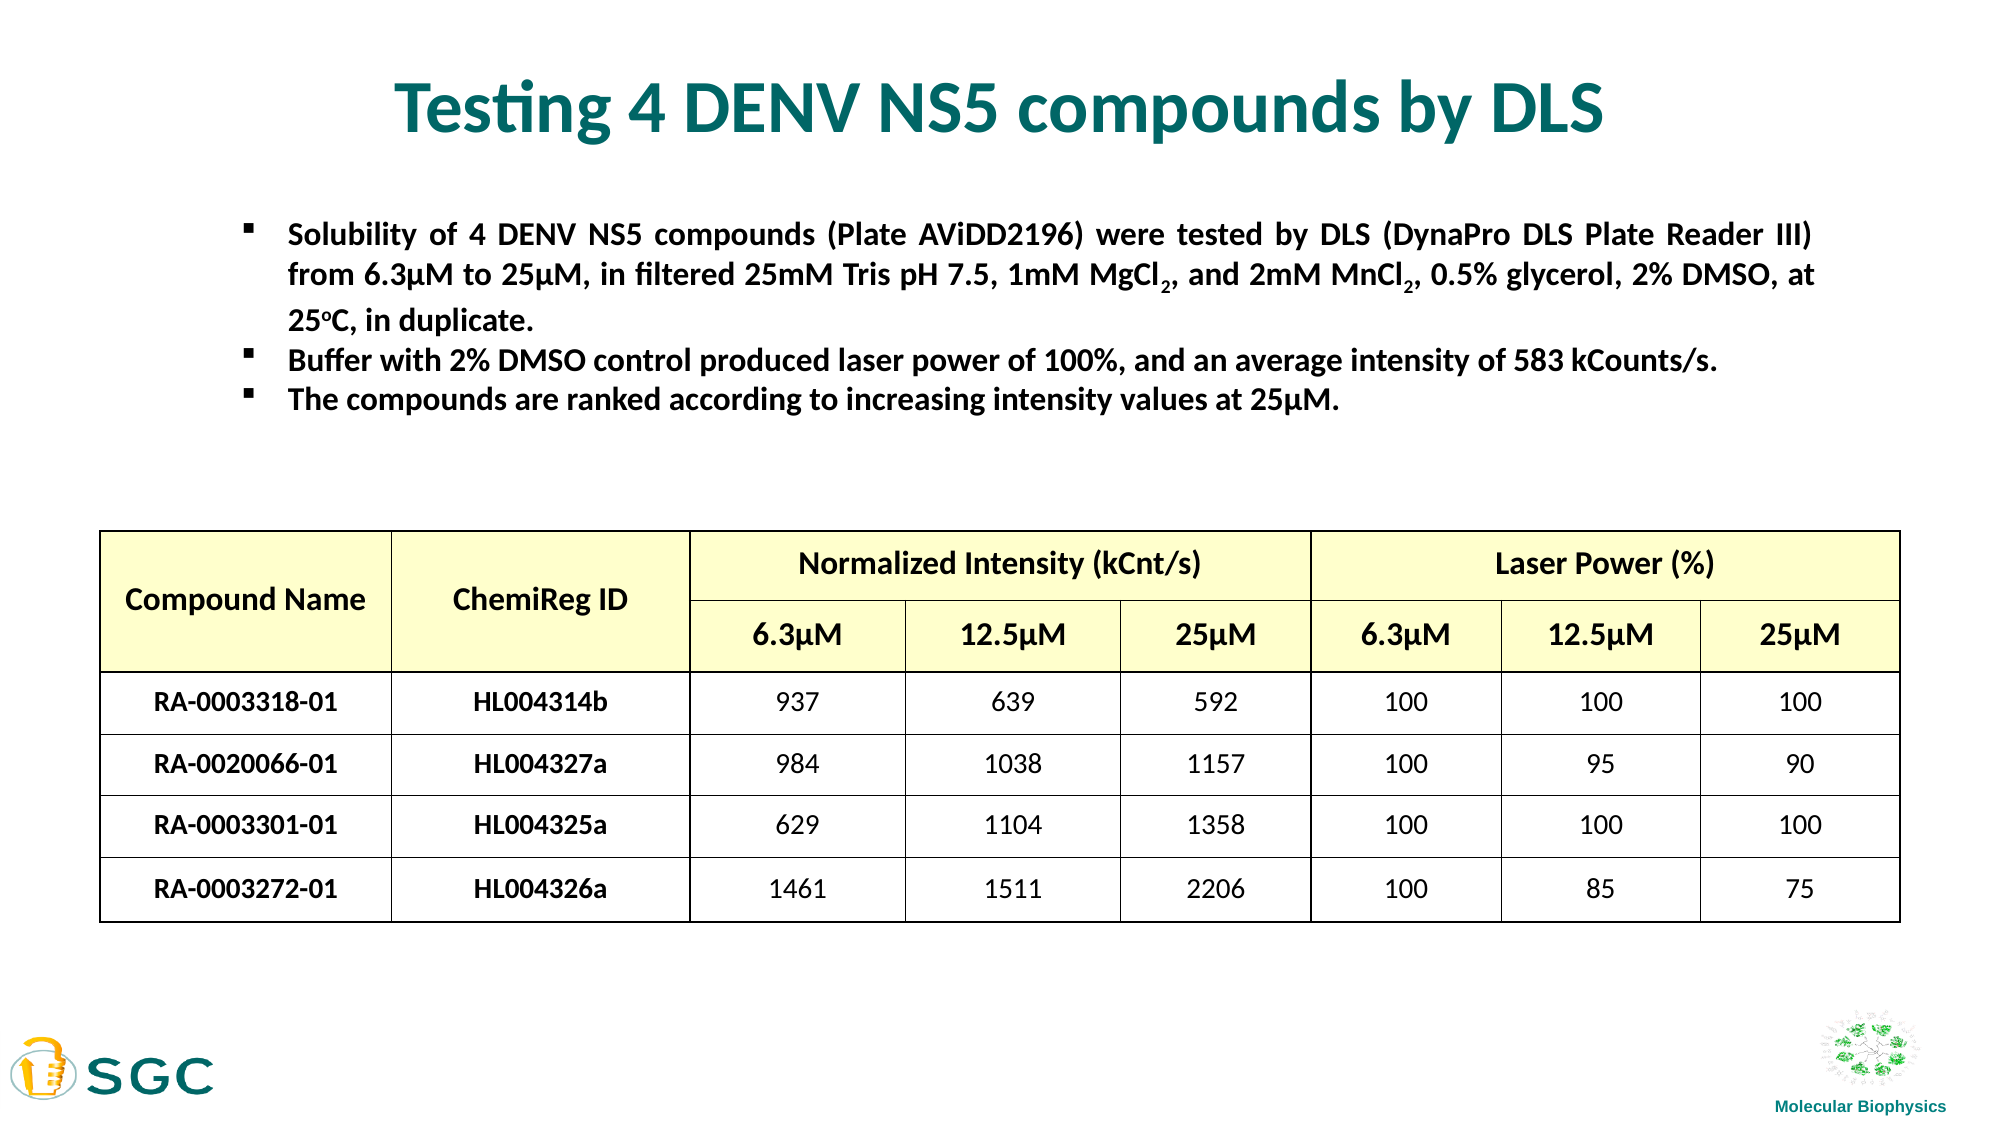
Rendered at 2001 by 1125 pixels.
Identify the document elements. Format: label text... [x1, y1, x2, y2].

table_cell 85 [1502, 858, 1700, 921]
table_cell 12.5µM [906, 601, 1120, 671]
table_cell 25µM [1701, 601, 1899, 671]
table_cell 25µM [1121, 601, 1310, 671]
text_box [0, 1006, 2000, 1124]
table_cell 100 [1312, 673, 1501, 734]
table_cell 100 [1312, 858, 1501, 921]
table_cell 6.3µM [691, 601, 905, 671]
table_cell HL004326a [392, 858, 689, 921]
table_cell HL004314b [392, 673, 689, 734]
table_cell 100 [1312, 735, 1501, 795]
table_cell 100 [1701, 673, 1899, 734]
table_cell 629 [691, 796, 905, 857]
table_cell 1104 [906, 796, 1120, 857]
table_cell HL004327a [392, 735, 689, 795]
table_cell 100 [1502, 796, 1700, 857]
table_header Normalized Intensity (kCnt/s) [691, 532, 1310, 600]
table_cell RA-0003318-01 [101, 673, 391, 734]
text_box Solubility of 4 DENV NS5 compounds (Plate AViDD2196) were tested by DLS (DynaPro DLS Plate Reader III) from 6.3µM to 25µM, in filtered 25mM Tris pH 7.5, 1mM MgCl2, and 2mM MnCl2, 0.5% glycerol, 2% DMSO, at 25oC, in duplicate. Buffer with 2% DMSO control produced laser power of 100%, and an average intensity of 583 kCounts/s. The compounds are ranked according to increasing intensity values at 25µM. [170, 205, 1830, 425]
table_cell 12.5µM [1502, 601, 1700, 671]
table_cell 90 [1701, 735, 1899, 795]
table_cell 1358 [1121, 796, 1310, 857]
table_cell 95 [1502, 735, 1700, 795]
table_header Laser Power (%) [1312, 532, 1899, 600]
text_box Testing 4 DENV NS5 compounds by DLS [0, 50, 2000, 155]
table_cell 6.3µM [1312, 601, 1501, 671]
table_cell 100 [1502, 673, 1700, 734]
table_cell 592 [1121, 673, 1310, 734]
table_cell 1461 [691, 858, 905, 921]
table_cell 2206 [1121, 858, 1310, 921]
table_cell RA-0003272-01 [101, 858, 391, 921]
table_header Compound Name [101, 532, 391, 671]
table_cell 984 [691, 735, 905, 795]
table_header ChemiReg ID [392, 532, 689, 671]
table_cell 75 [1701, 858, 1899, 921]
table_cell 937 [691, 673, 905, 734]
table_cell 1038 [906, 735, 1120, 795]
table_cell 100 [1701, 796, 1899, 857]
table_cell 1511 [906, 858, 1120, 921]
table_cell 1157 [1121, 735, 1310, 795]
table_cell 100 [1312, 796, 1501, 857]
table_cell HL004325a [392, 796, 689, 857]
table_cell 639 [906, 673, 1120, 734]
table_cell RA-0003301-01 [101, 796, 391, 857]
table_cell RA-0020066-01 [101, 735, 391, 795]
